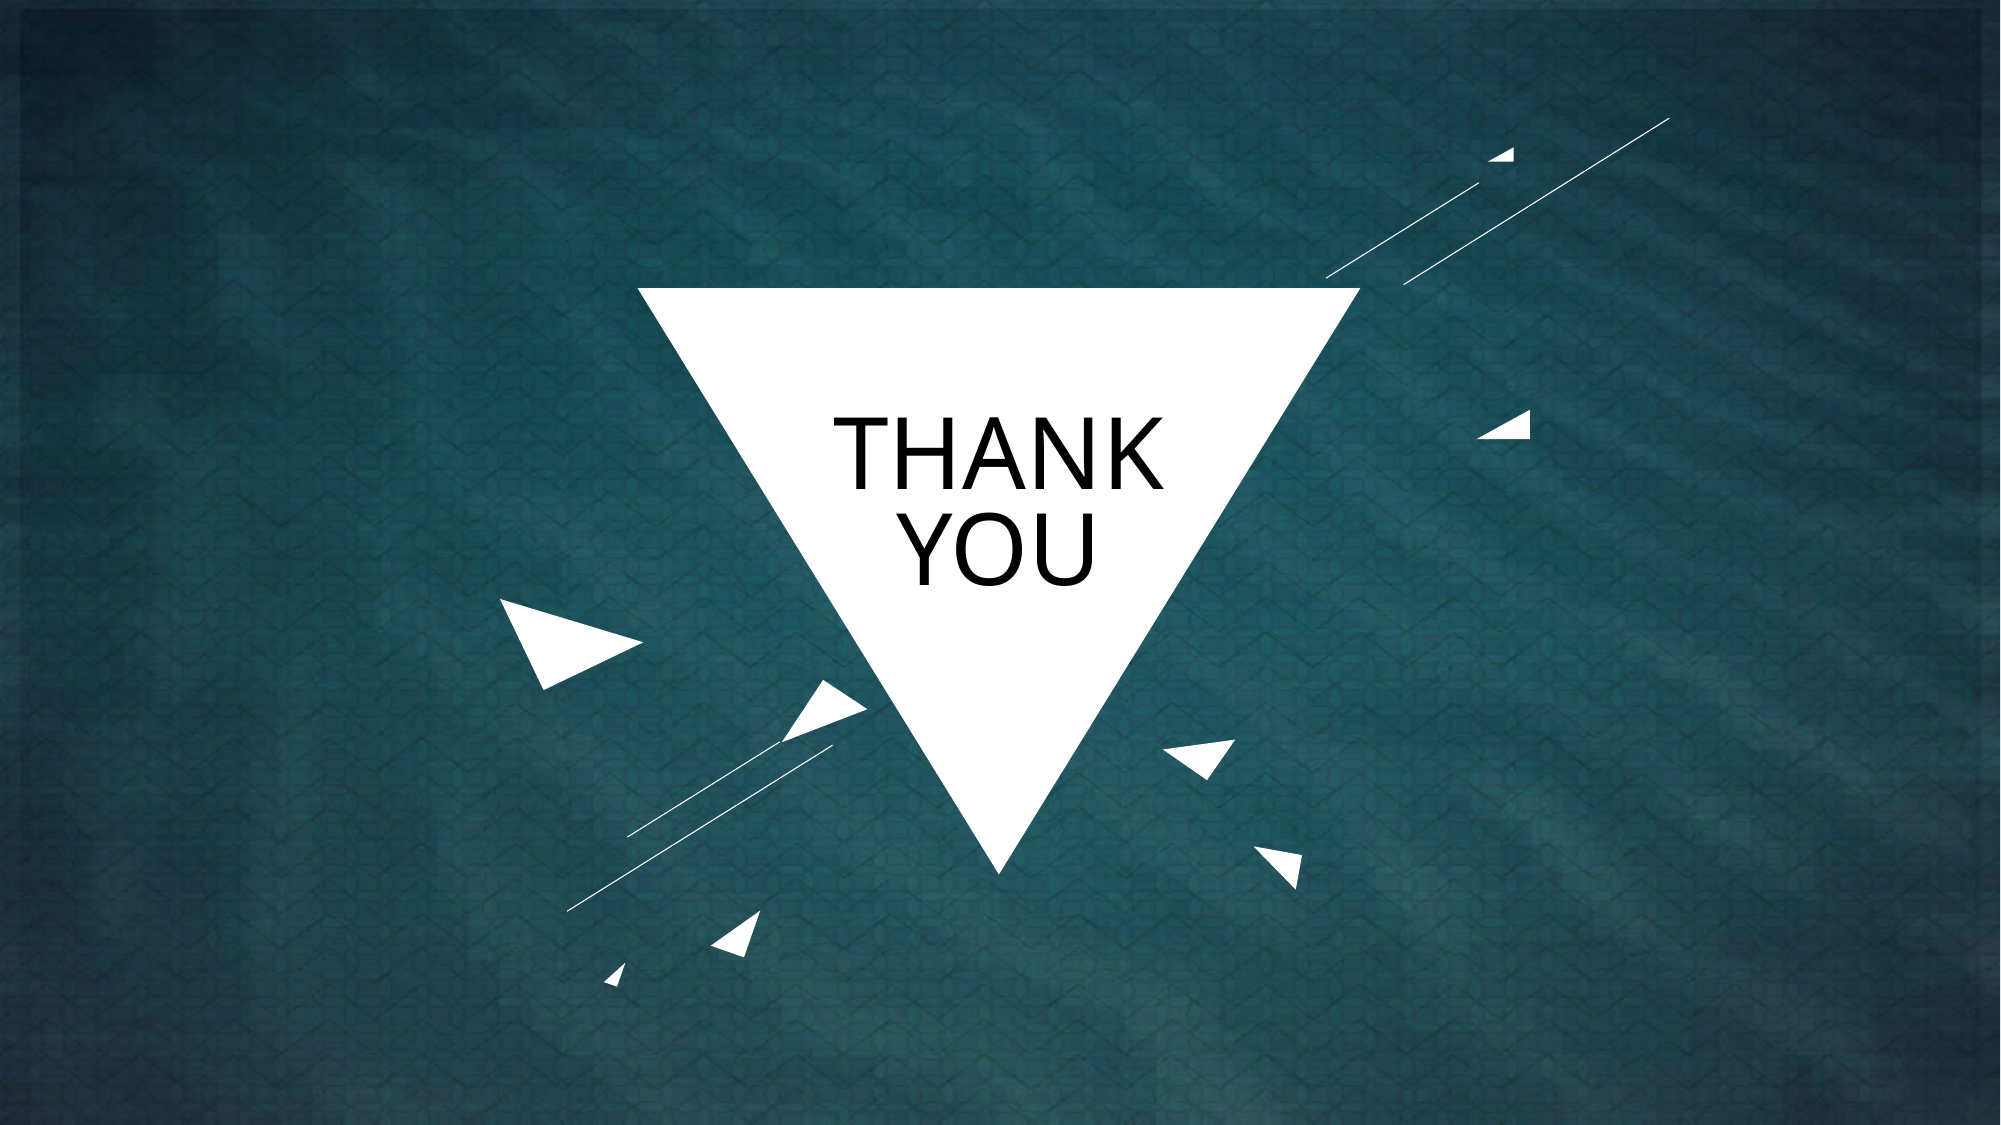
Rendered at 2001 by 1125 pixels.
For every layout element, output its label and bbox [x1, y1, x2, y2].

text_box [516, 118, 1670, 985]
picture [0, 0, 2001, 1125]
